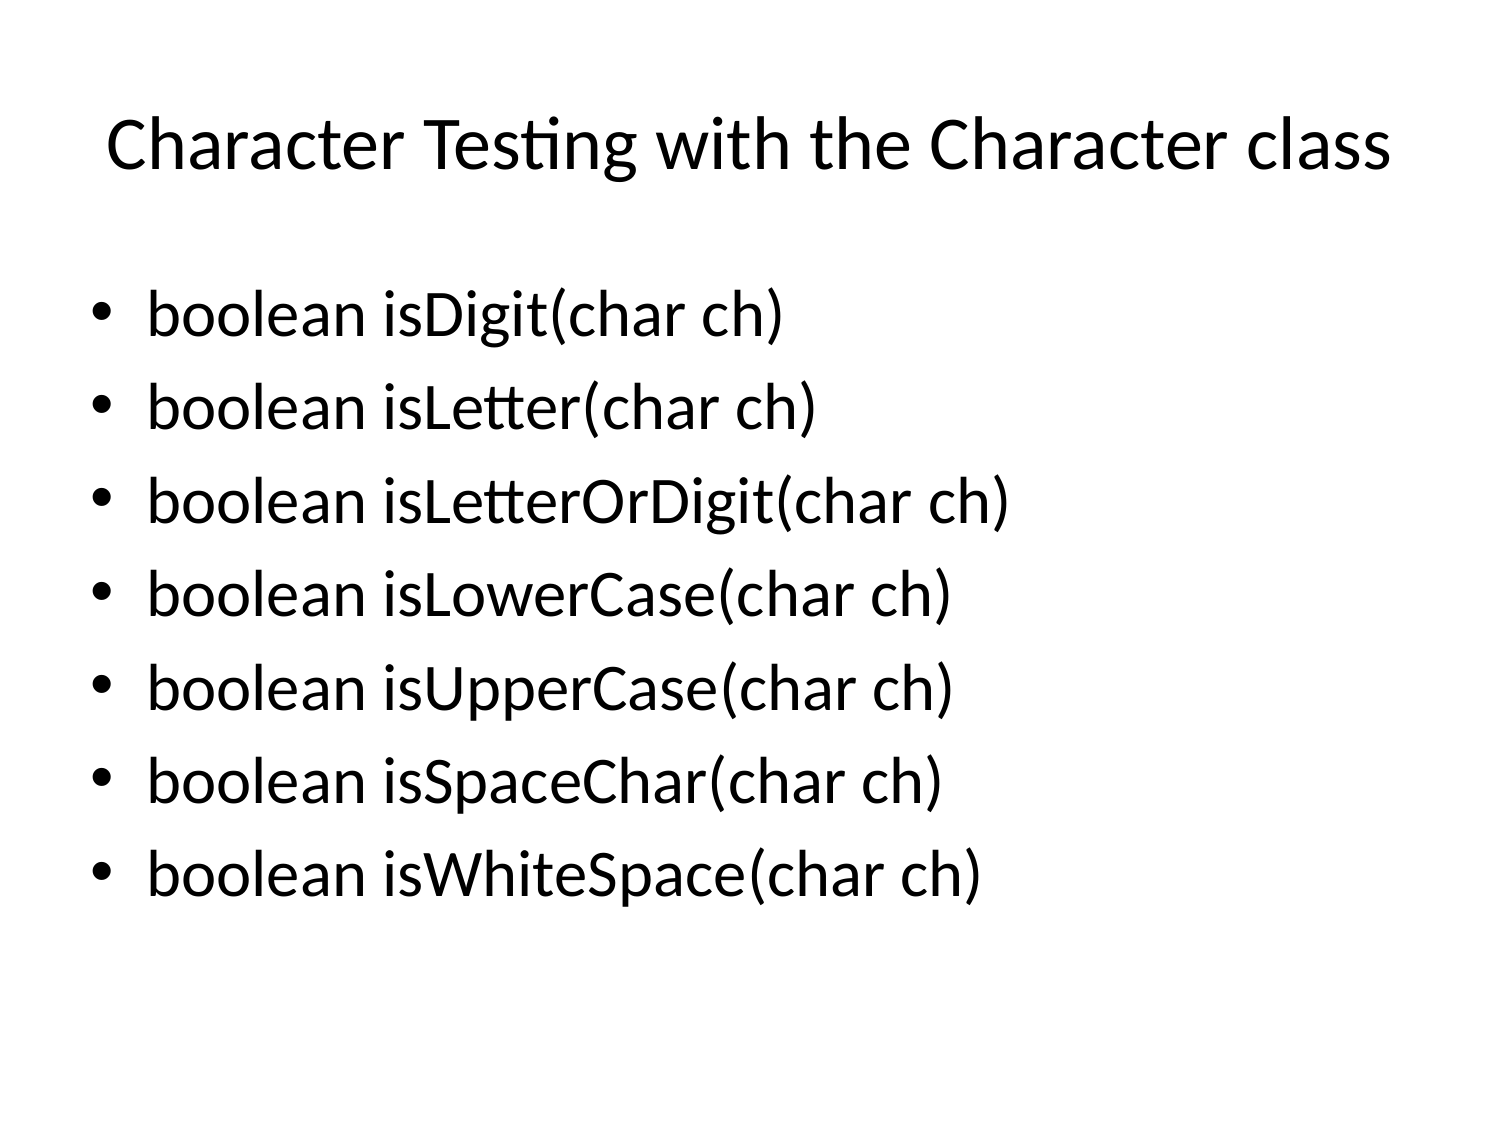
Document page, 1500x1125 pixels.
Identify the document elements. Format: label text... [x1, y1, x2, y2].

list boolean isDigit(char ch) boolean isLetter(char ch) boolean isLetterOrDigit(char ch) boolean isLowerCase(char ch) boolean isUpperCase(char ch) boolean isSpaceChar(char ch) boolean isWhiteSpace(char ch) [75, 262, 1425, 1005]
title Character Testing with the Character class [75, 45, 1425, 233]
